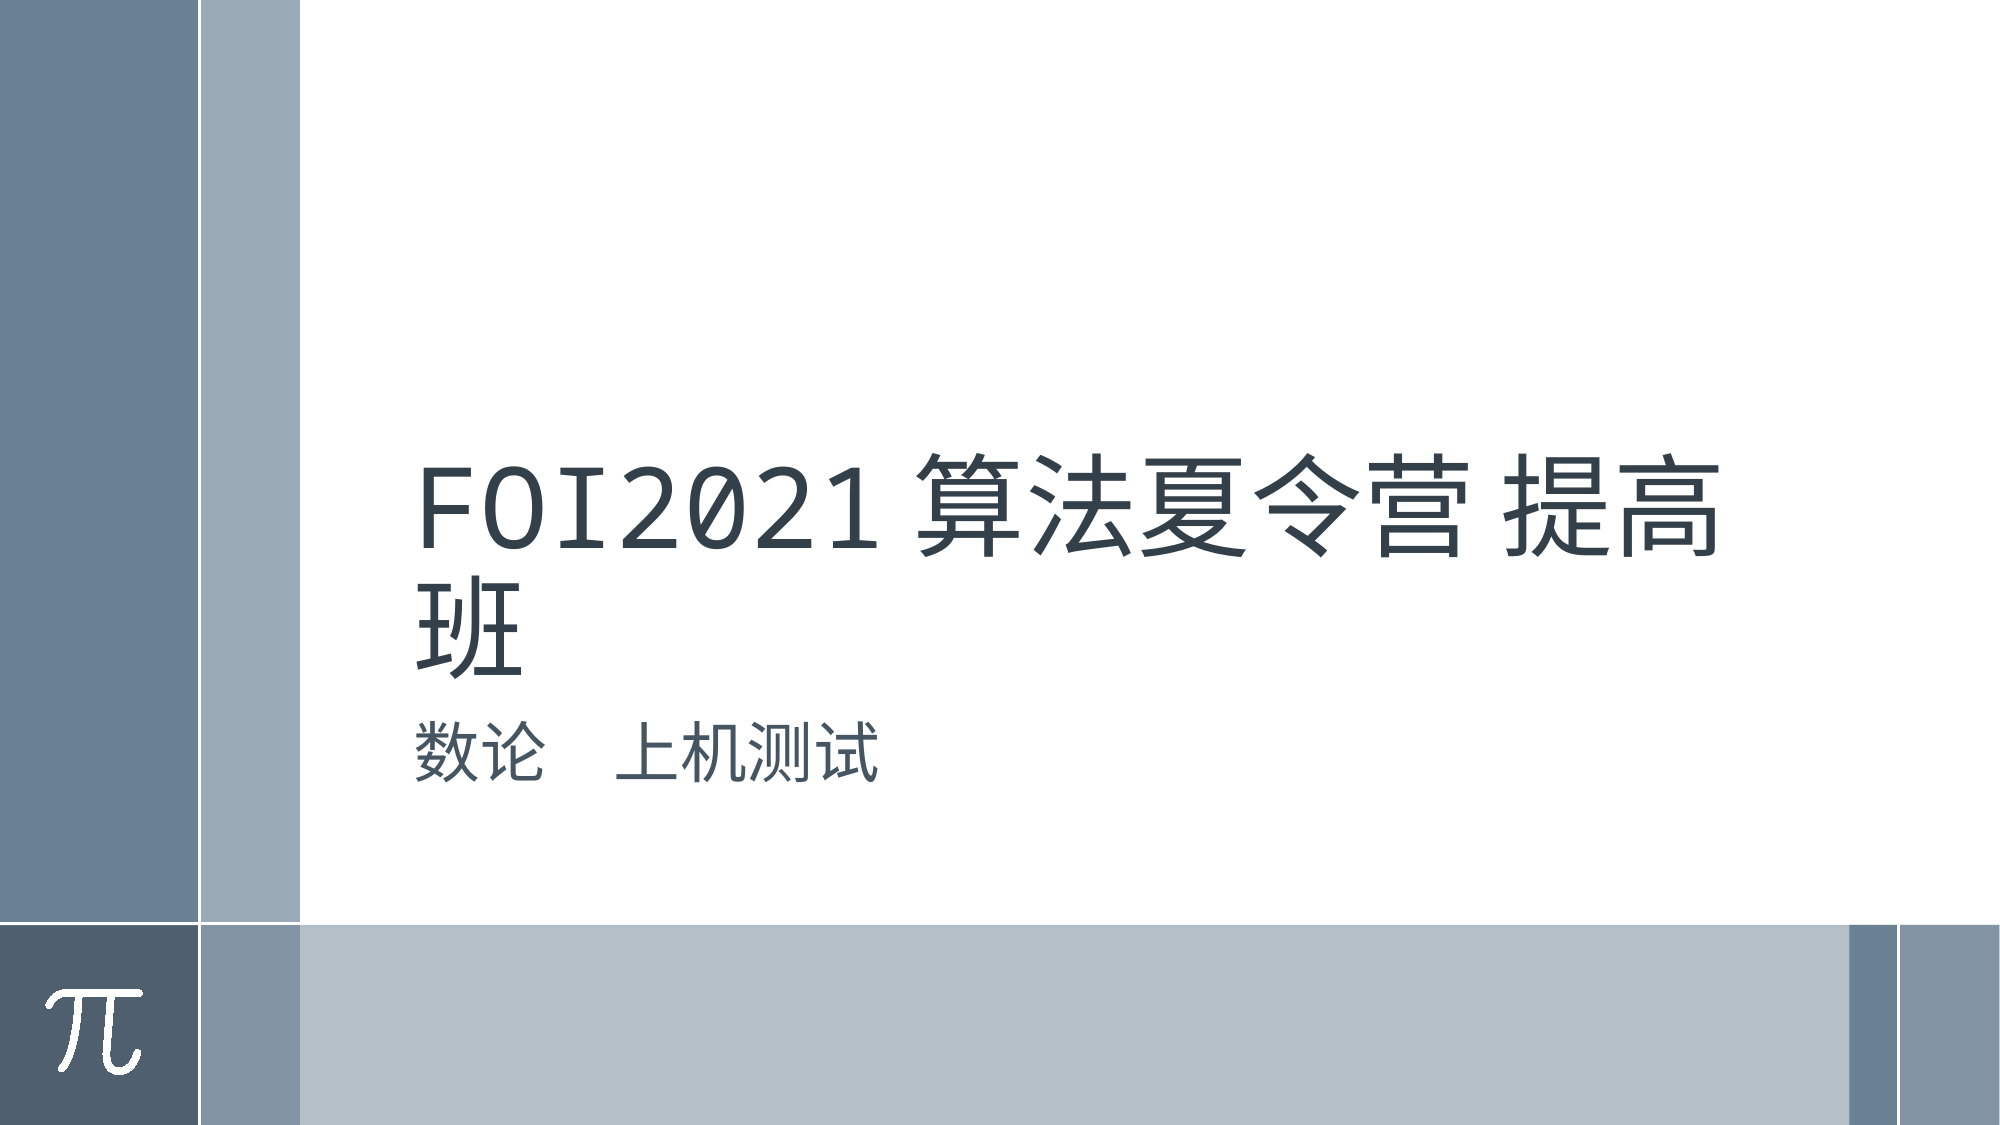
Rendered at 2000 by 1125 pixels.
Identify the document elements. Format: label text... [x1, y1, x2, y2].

title FOI2021算法夏令营 提高班 [398, 262, 1765, 703]
subtitle 数论 上机测试 [398, 712, 1632, 896]
